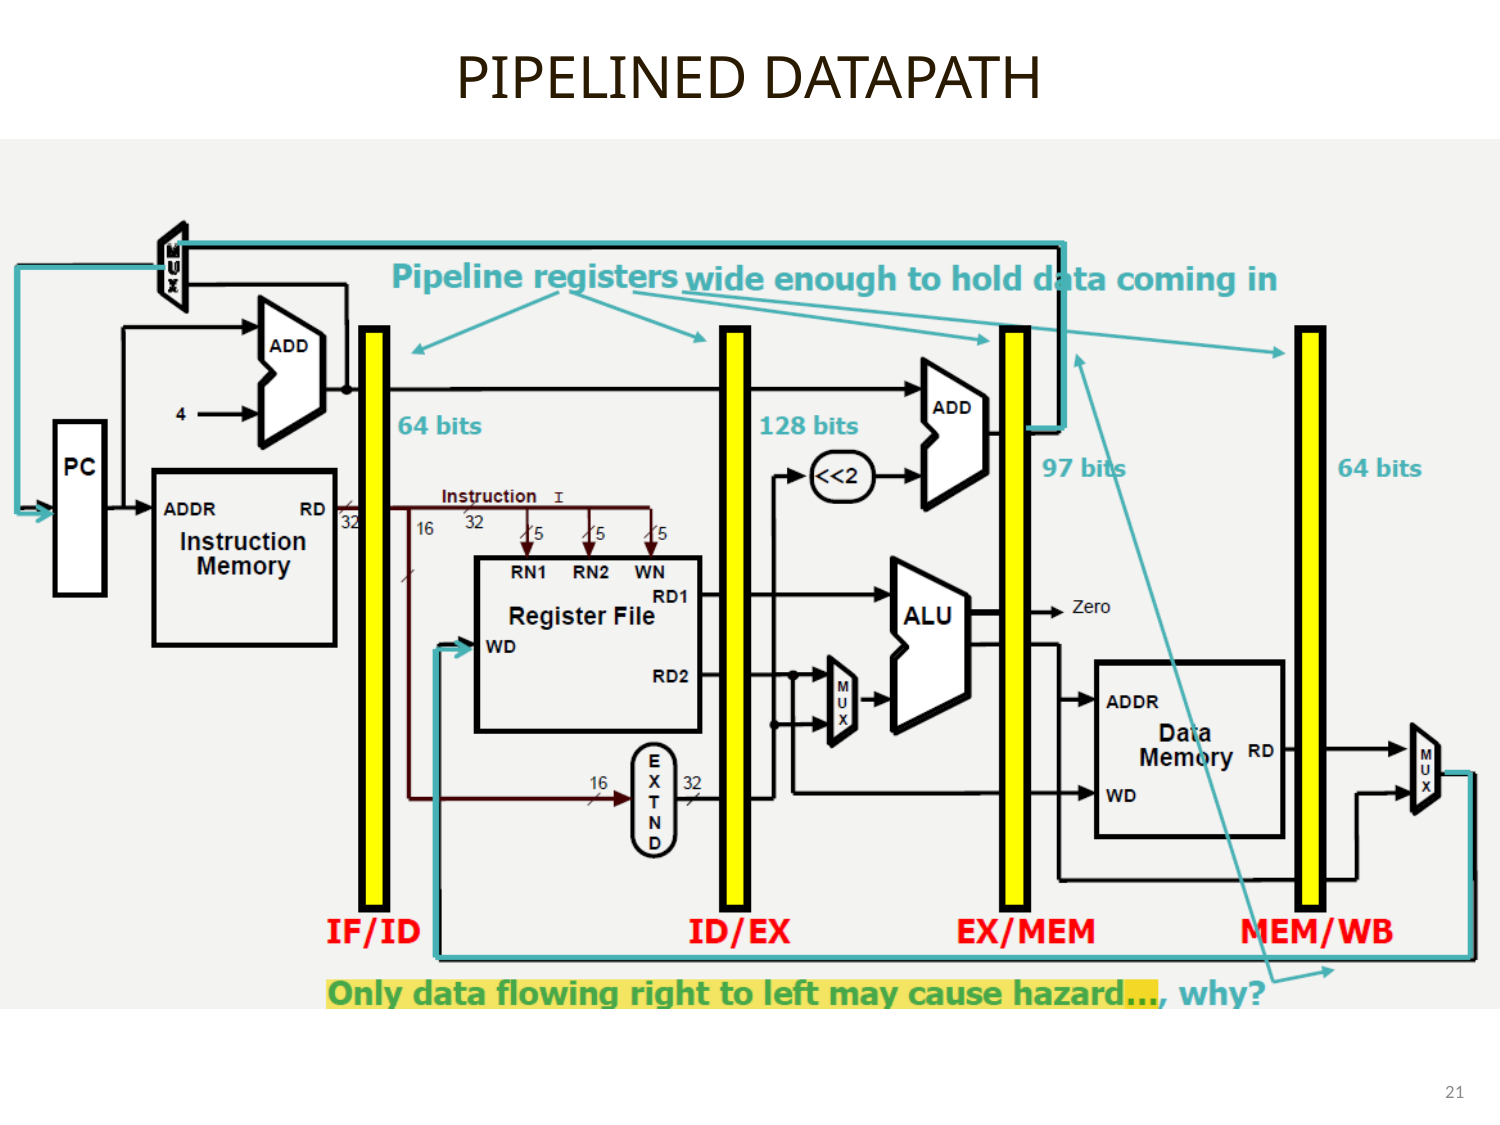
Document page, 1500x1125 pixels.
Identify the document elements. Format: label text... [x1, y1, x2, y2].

picture [0, 139, 1500, 1009]
text_box PIPELINED DATAPATH [254, 33, 1246, 118]
